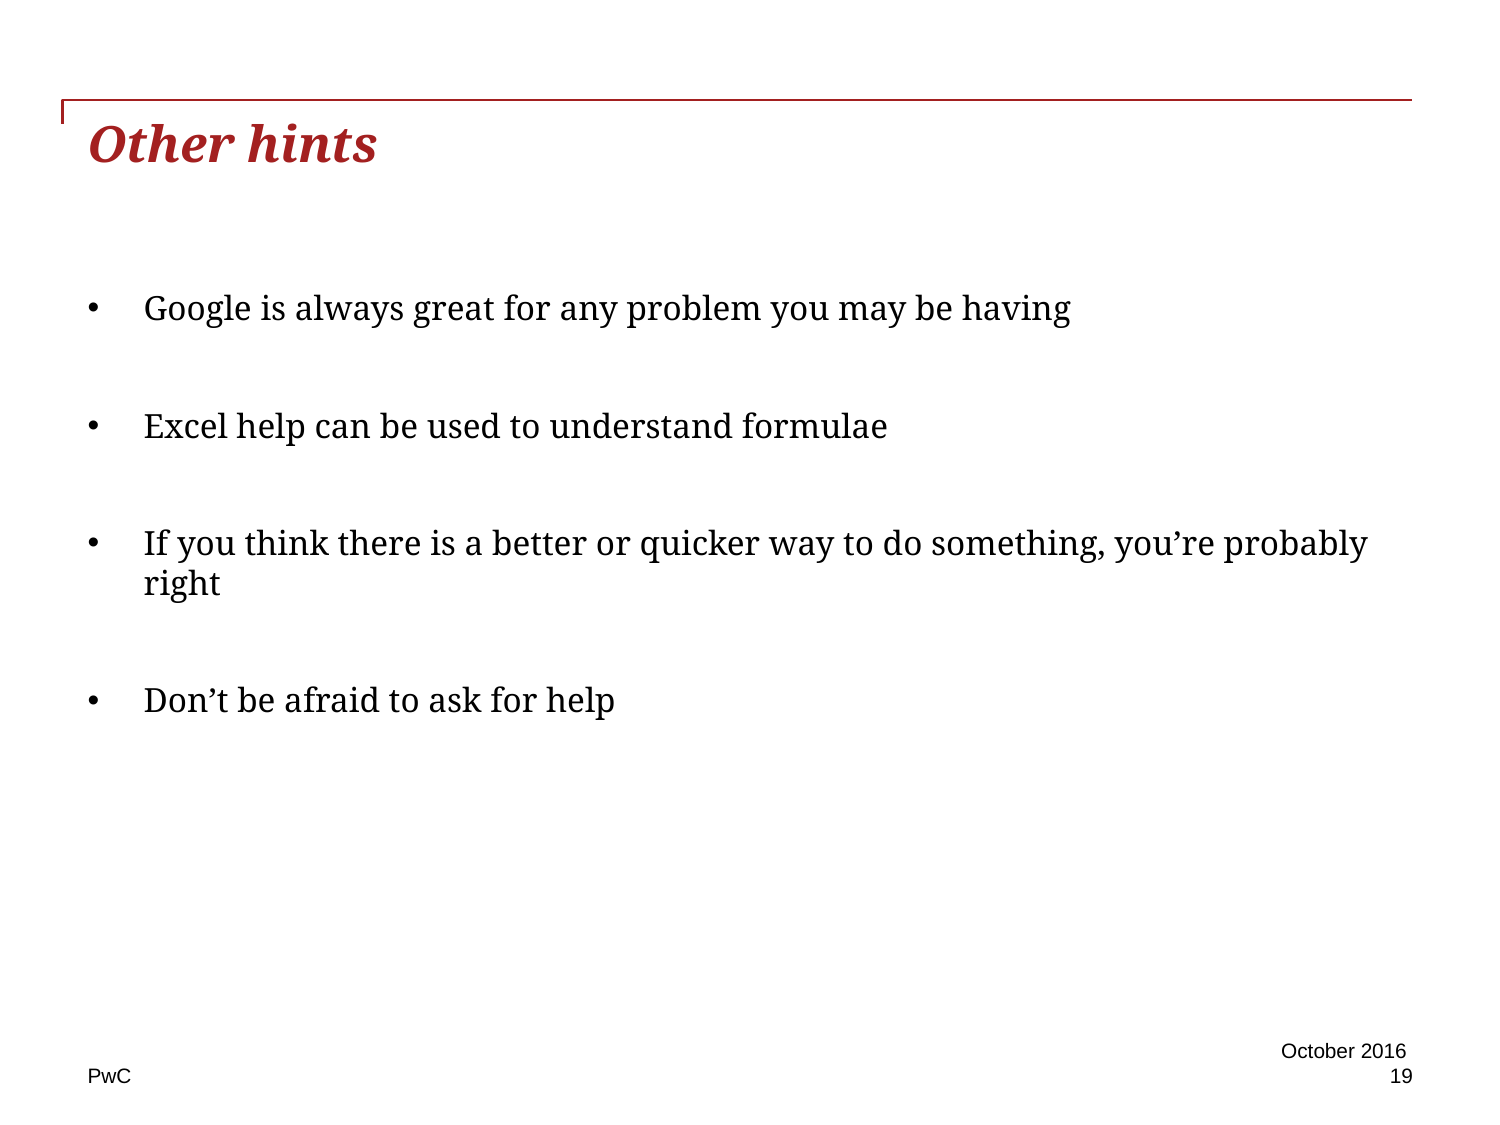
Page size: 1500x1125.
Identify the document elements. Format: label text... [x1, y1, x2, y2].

slide_number 19 [1162, 1063, 1413, 1088]
list Google is always great for any problem you may be having Excel help can be used to understand formulae If you think there is a better or quicker way to do something, you’re probably right Don’t be afraid to ask for help [87, 287, 1413, 1013]
title Other hints [87, 112, 1413, 263]
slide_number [1162, 1037, 1413, 1063]
